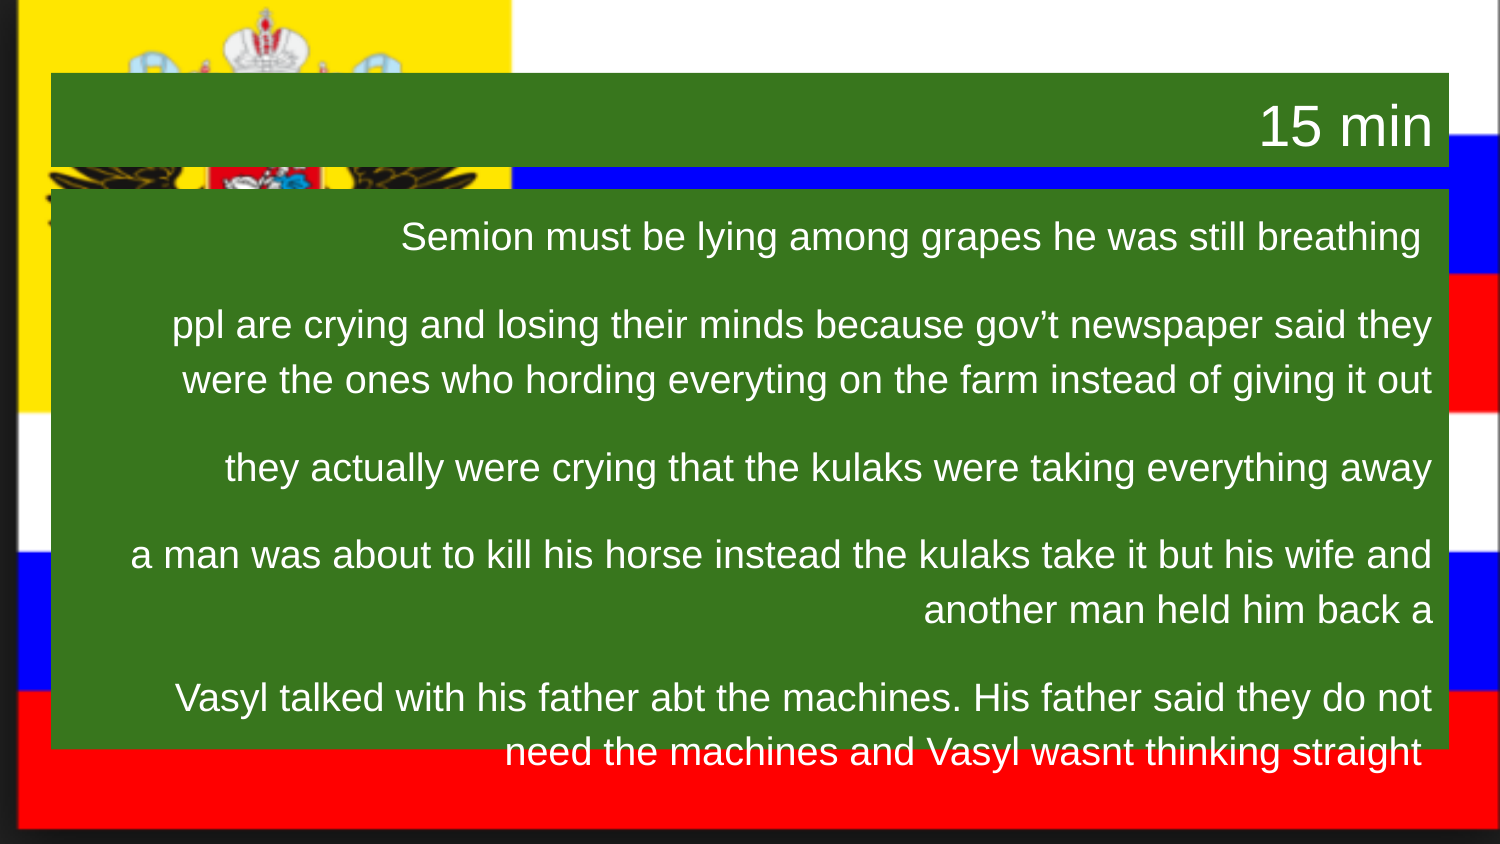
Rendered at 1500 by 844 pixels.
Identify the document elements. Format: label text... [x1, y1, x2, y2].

picture [0, 0, 1500, 844]
title 15 min [51, 72, 1449, 167]
list Semion must be lying among grapes he was still breathing ppl are crying and losing their minds because gov’t newspaper said they were the ones who hording everyting on the farm instead of giving it out they actually were crying that the kulaks were taking everything away a man was about to kill his horse instead the kulaks take it but his wife and another man held him back a Vasyl talked with his father abt the machines. His father said they do not need the machines and Vasyl wasnt thinking straight [51, 189, 1449, 750]
